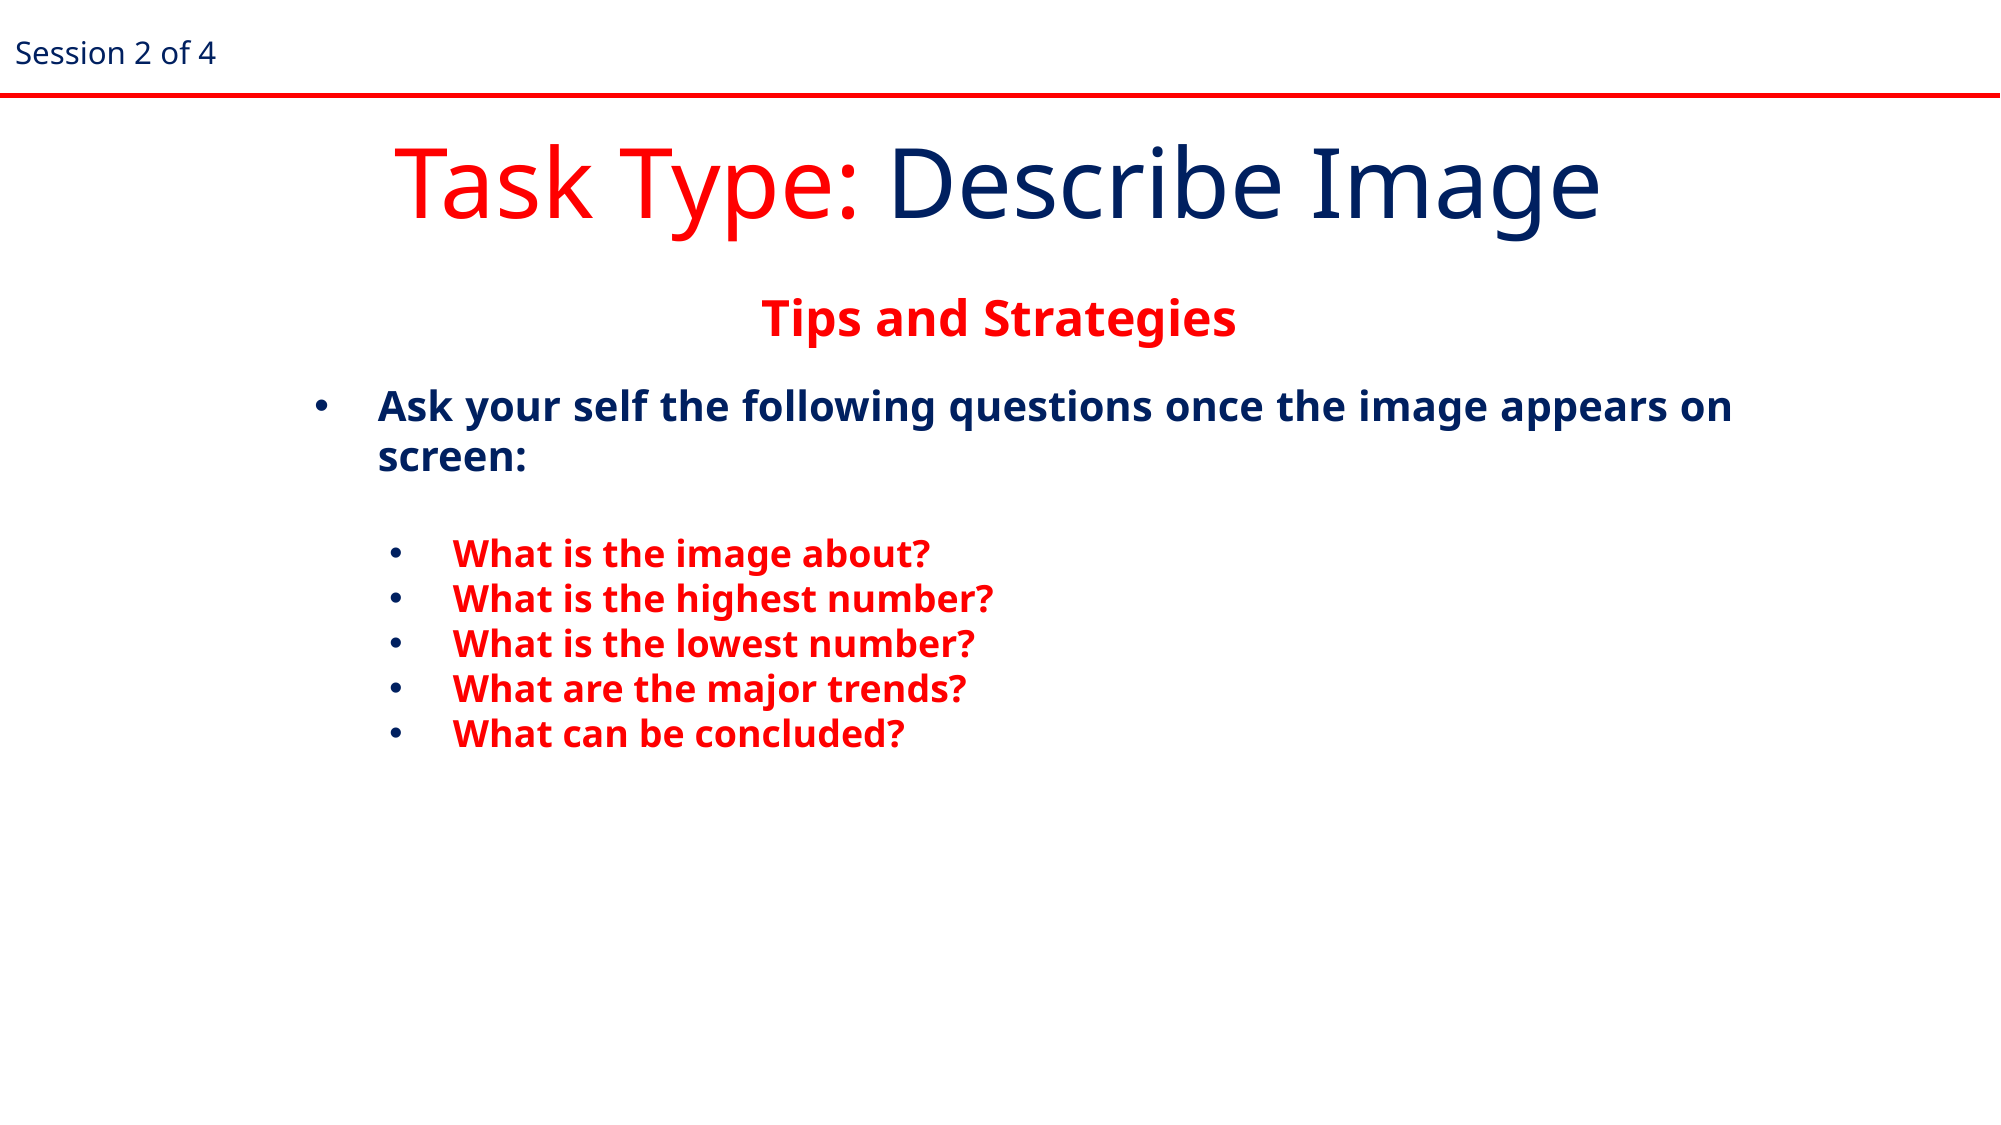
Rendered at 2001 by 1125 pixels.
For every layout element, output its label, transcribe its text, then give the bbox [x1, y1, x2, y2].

subtitle Tips and Strategies Ask your self the following questions once the image appears on screen: What is the image about? What is the highest number? What is the lowest number? What are the major trends? What can be concluded? [249, 279, 1750, 1103]
text_box Task Type: Describe Image [249, 118, 1750, 257]
text_box Session 2 of 4 [0, 28, 290, 80]
